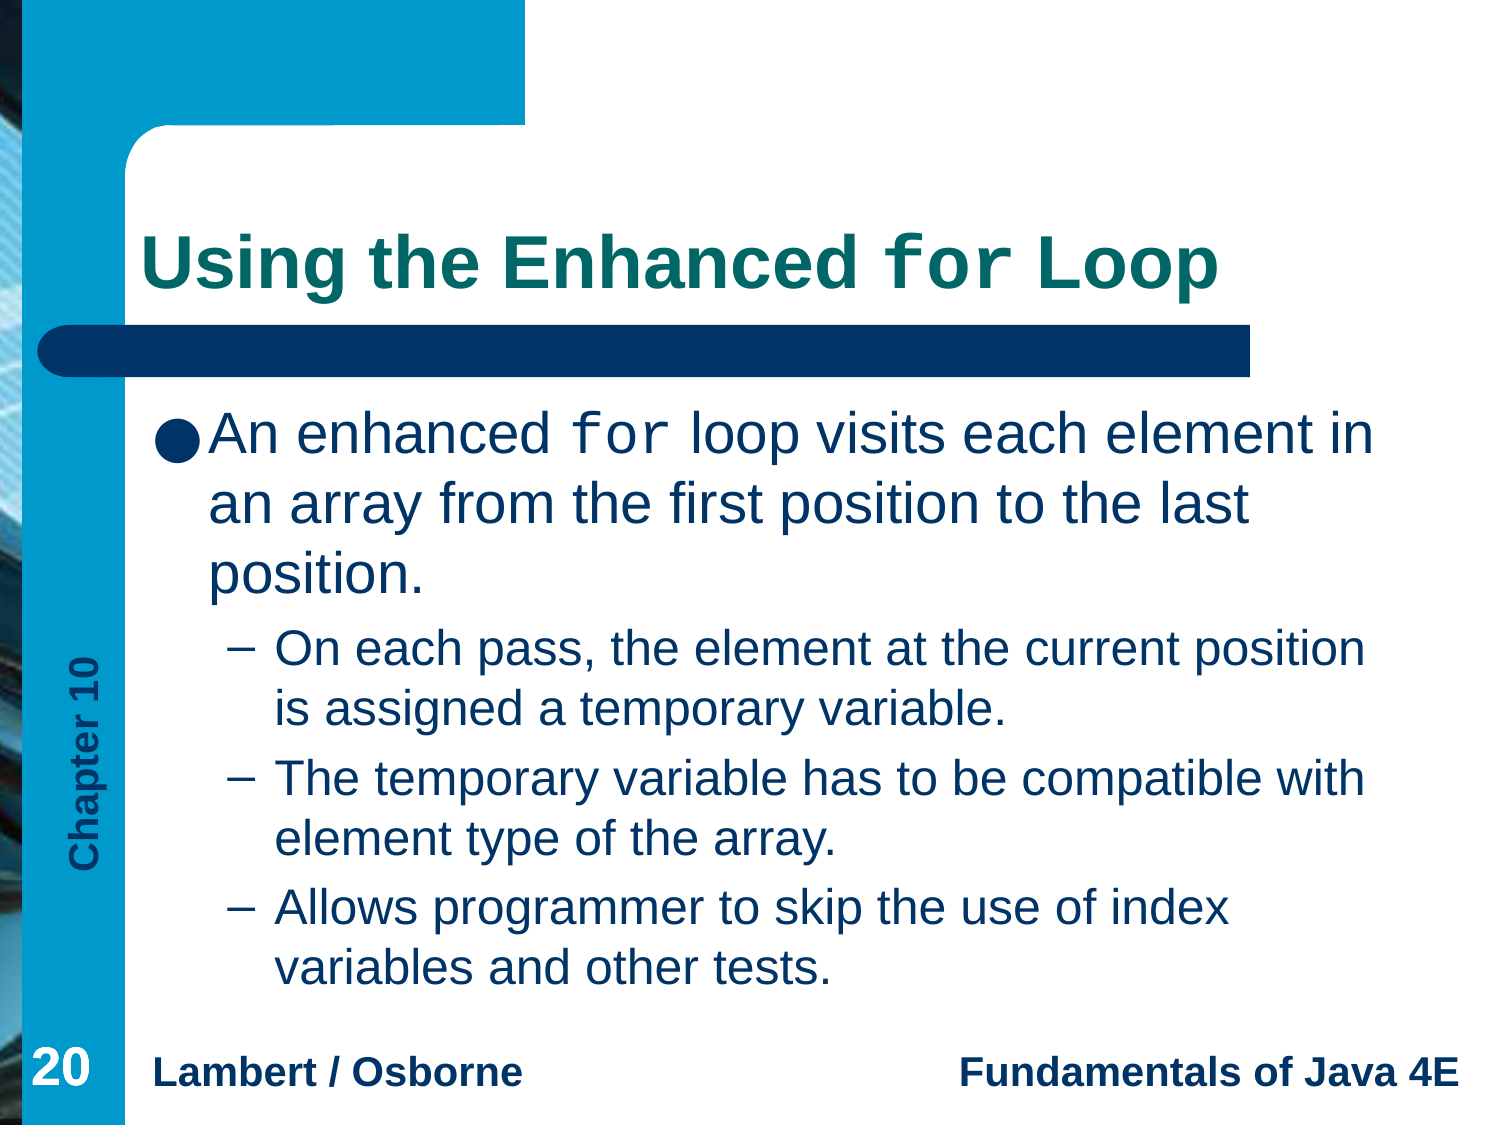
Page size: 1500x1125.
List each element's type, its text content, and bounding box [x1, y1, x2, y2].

text_box ‹#› [13, 1023, 111, 1105]
list An enhanced for loop visits each element in an array from the first position to the last position. On each pass, the element at the current position is assigned a temporary variable. The temporary variable has to be compatible with element type of the array. Allows programmer to skip the use of index variables and other tests. [137, 387, 1425, 999]
picture [0, 0, 21, 1125]
title Using the Enhanced for Loop [125, 125, 1500, 313]
